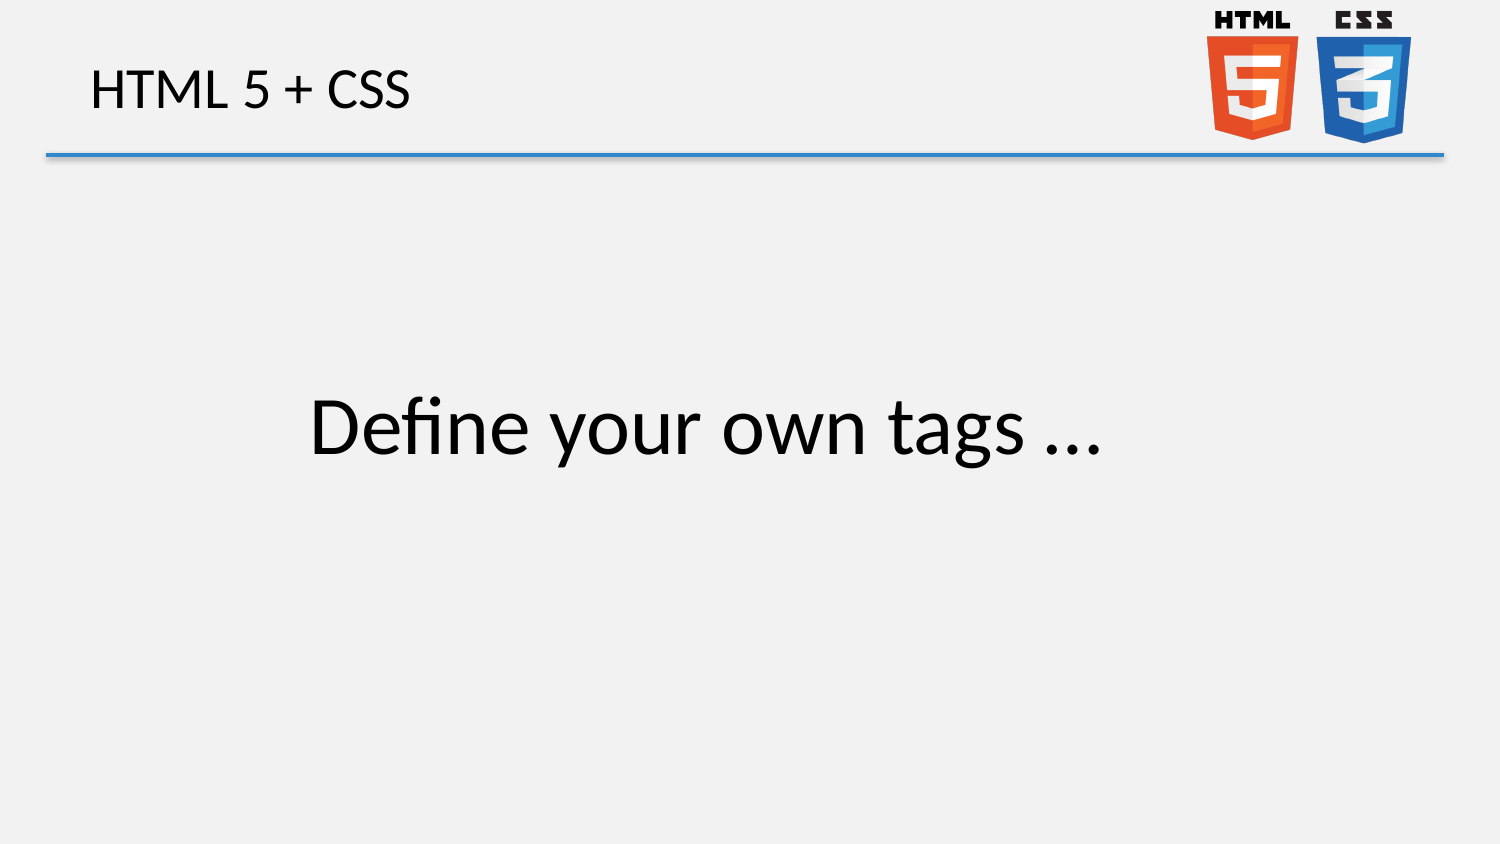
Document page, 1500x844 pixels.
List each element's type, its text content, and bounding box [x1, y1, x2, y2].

picture [1188, 0, 1439, 154]
text_box Define your own tags … [294, 363, 1136, 479]
title HTML 5 + CSS [75, 14, 1278, 151]
